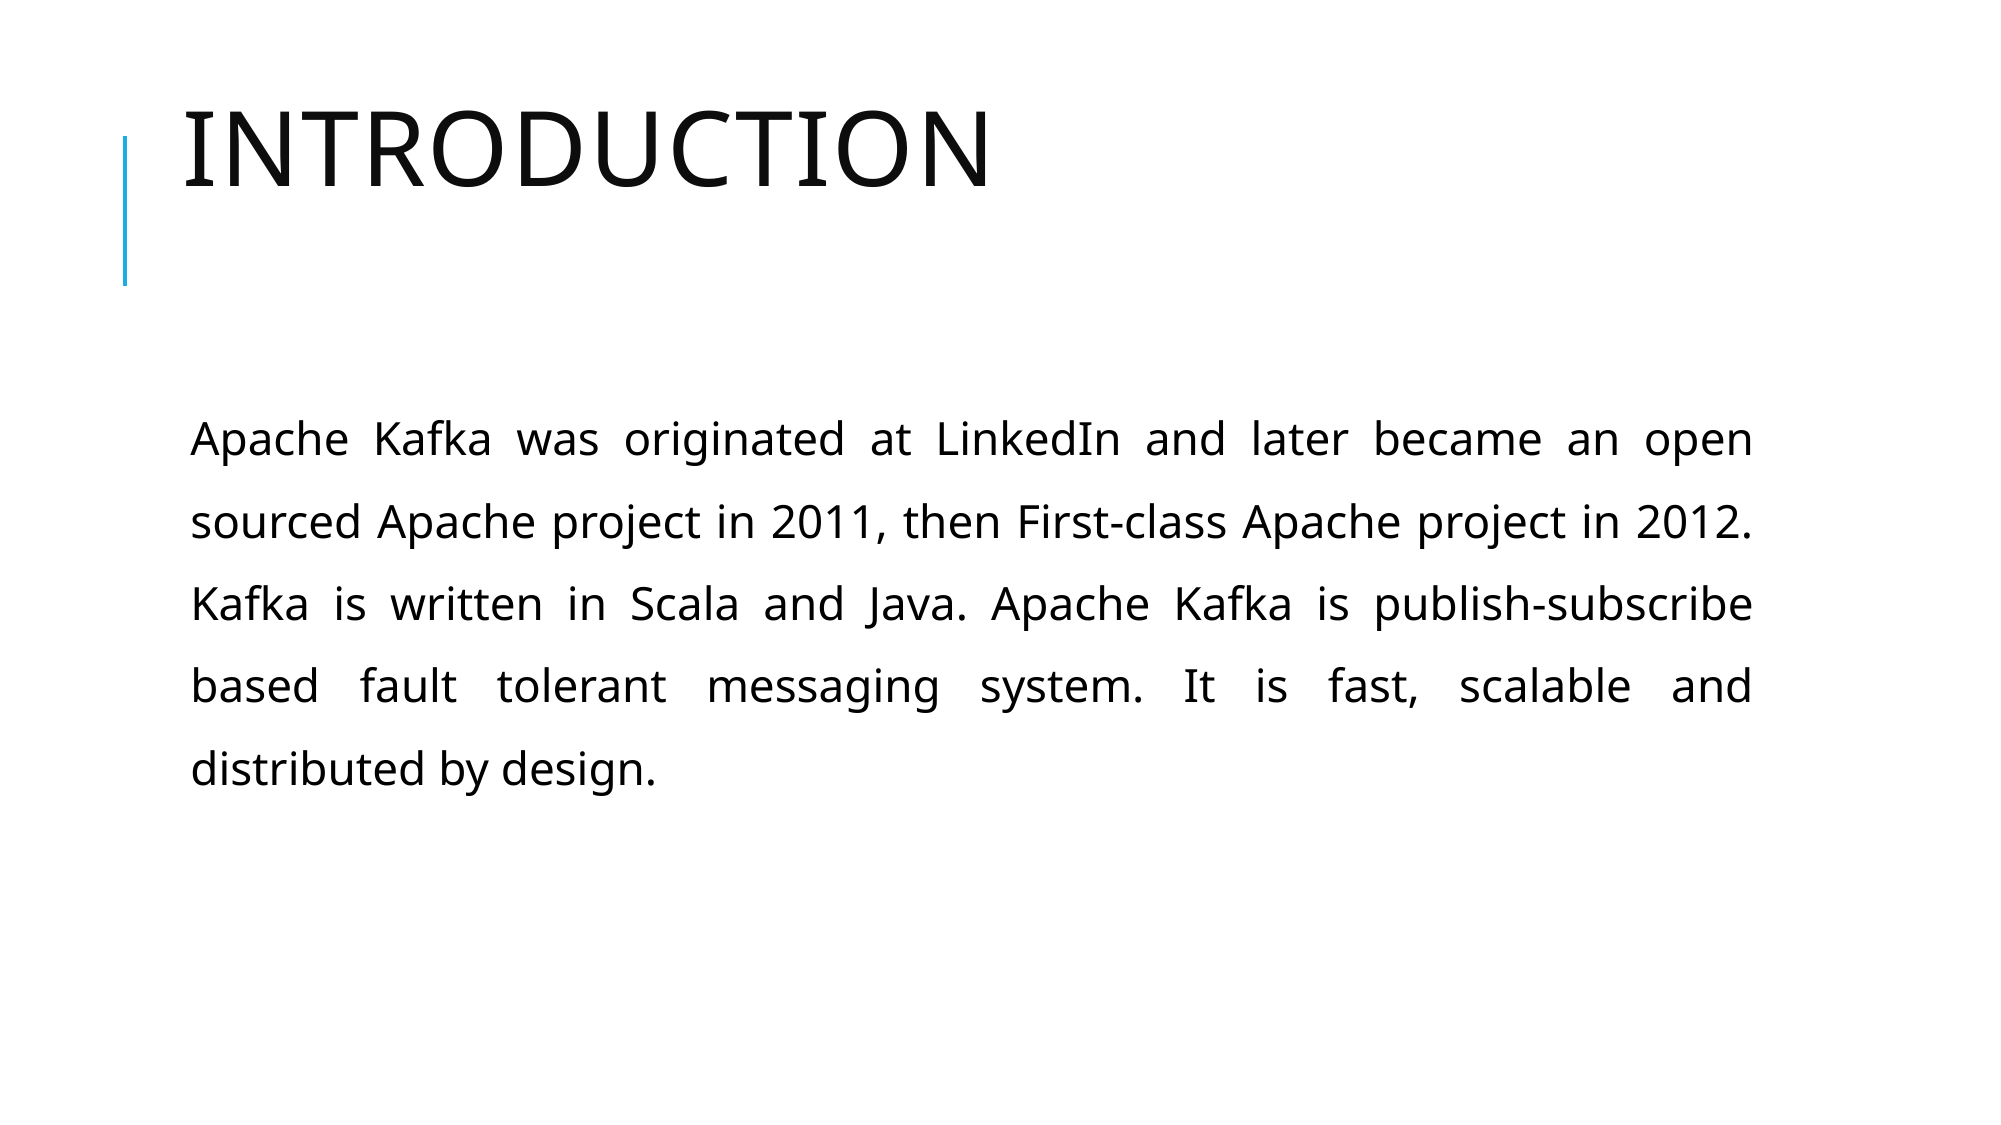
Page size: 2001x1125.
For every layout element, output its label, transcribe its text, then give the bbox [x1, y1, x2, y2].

list Apache Kafka was originated at LinkedIn and later became an open sourced Apache project in 2011, then First-class Apache project in 2012. Kafka is written in Scala and Java. Apache Kafka is publish-subscribe based fault tolerant messaging system. It is fast, scalable and distributed by design. [168, 375, 1763, 1035]
title Introduction [168, 96, 1763, 342]
